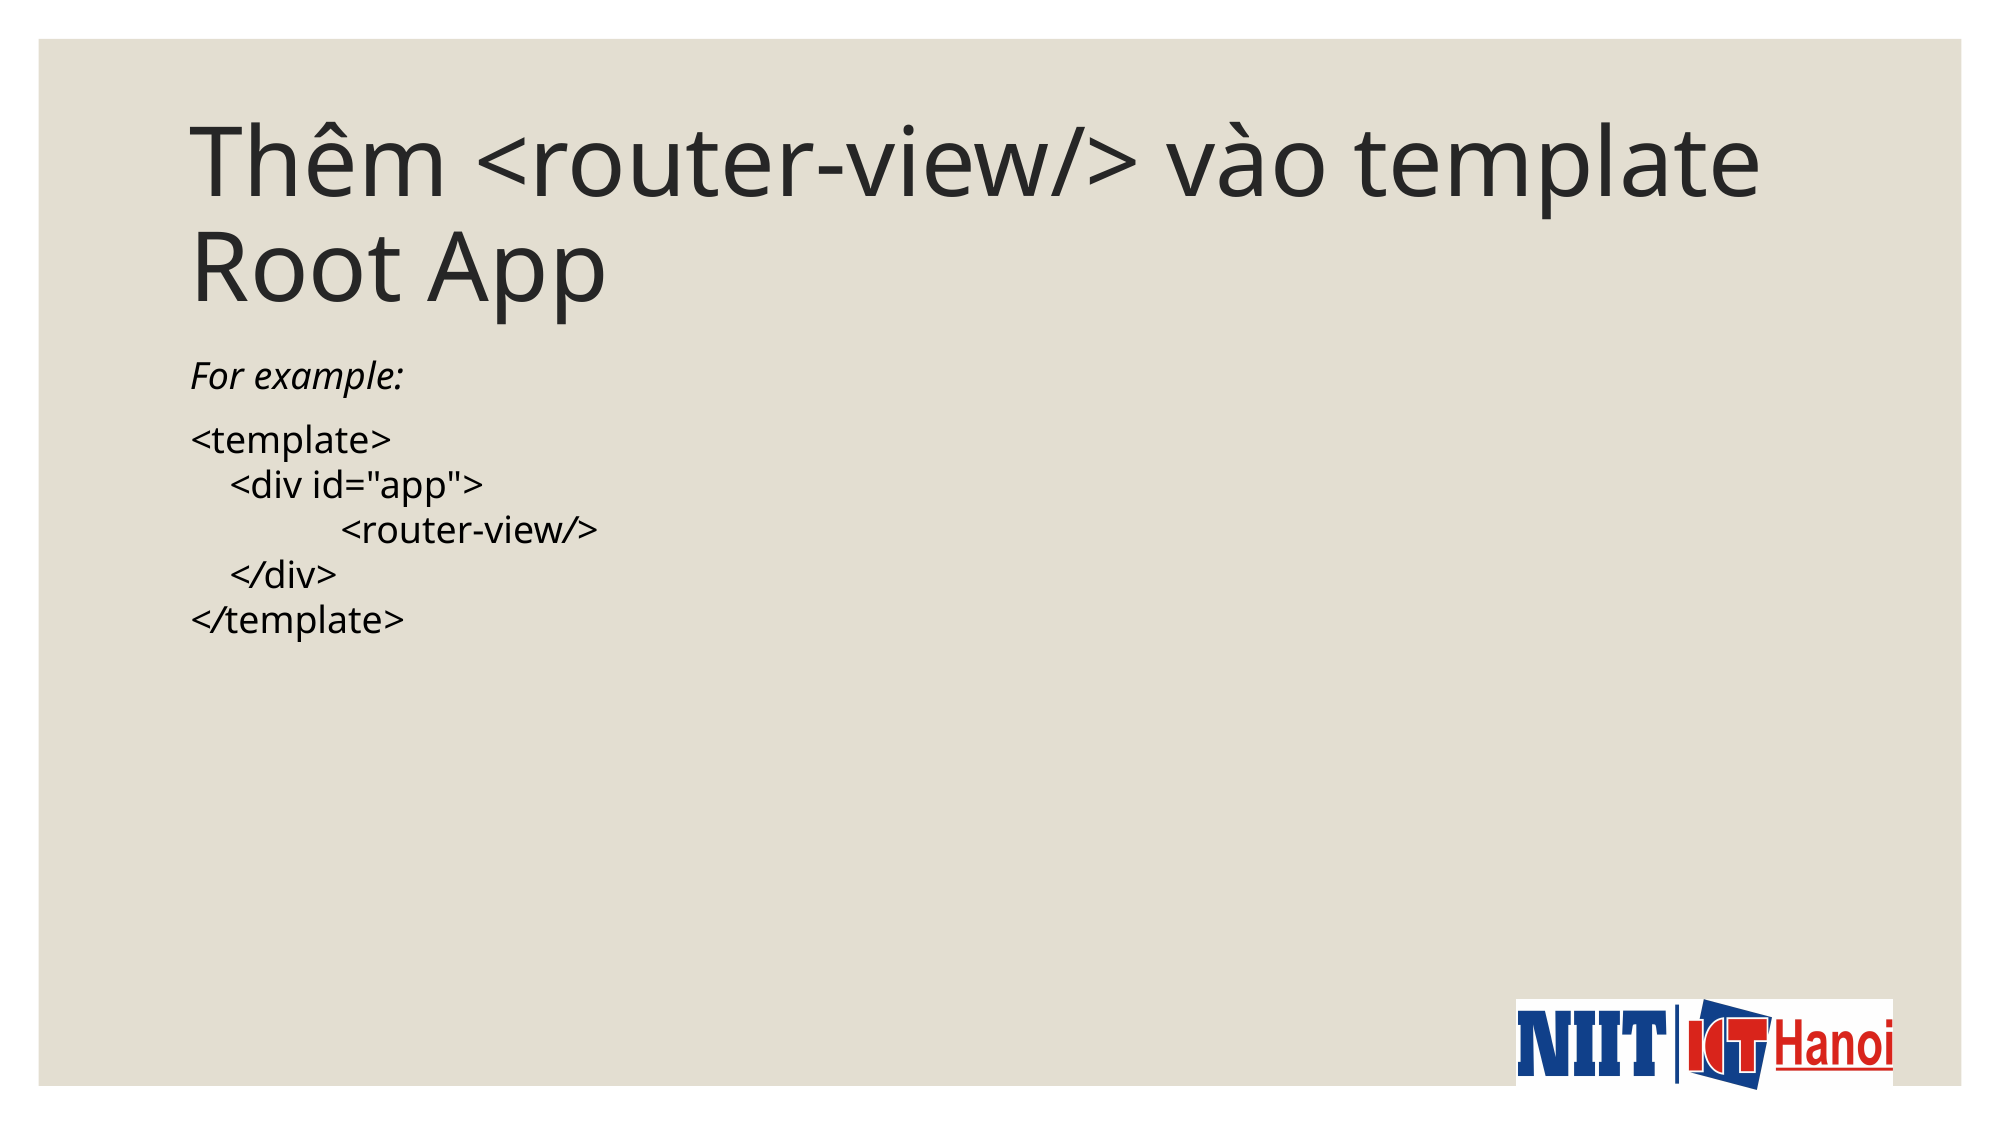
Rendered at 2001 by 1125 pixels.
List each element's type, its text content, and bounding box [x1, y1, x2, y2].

picture [1516, 999, 1893, 1090]
list For example: <template> <div id="app"> <router-view/> </div> </template> [174, 345, 1825, 1052]
title Thêm <router-view/> vào template Root App [174, 105, 1825, 331]
